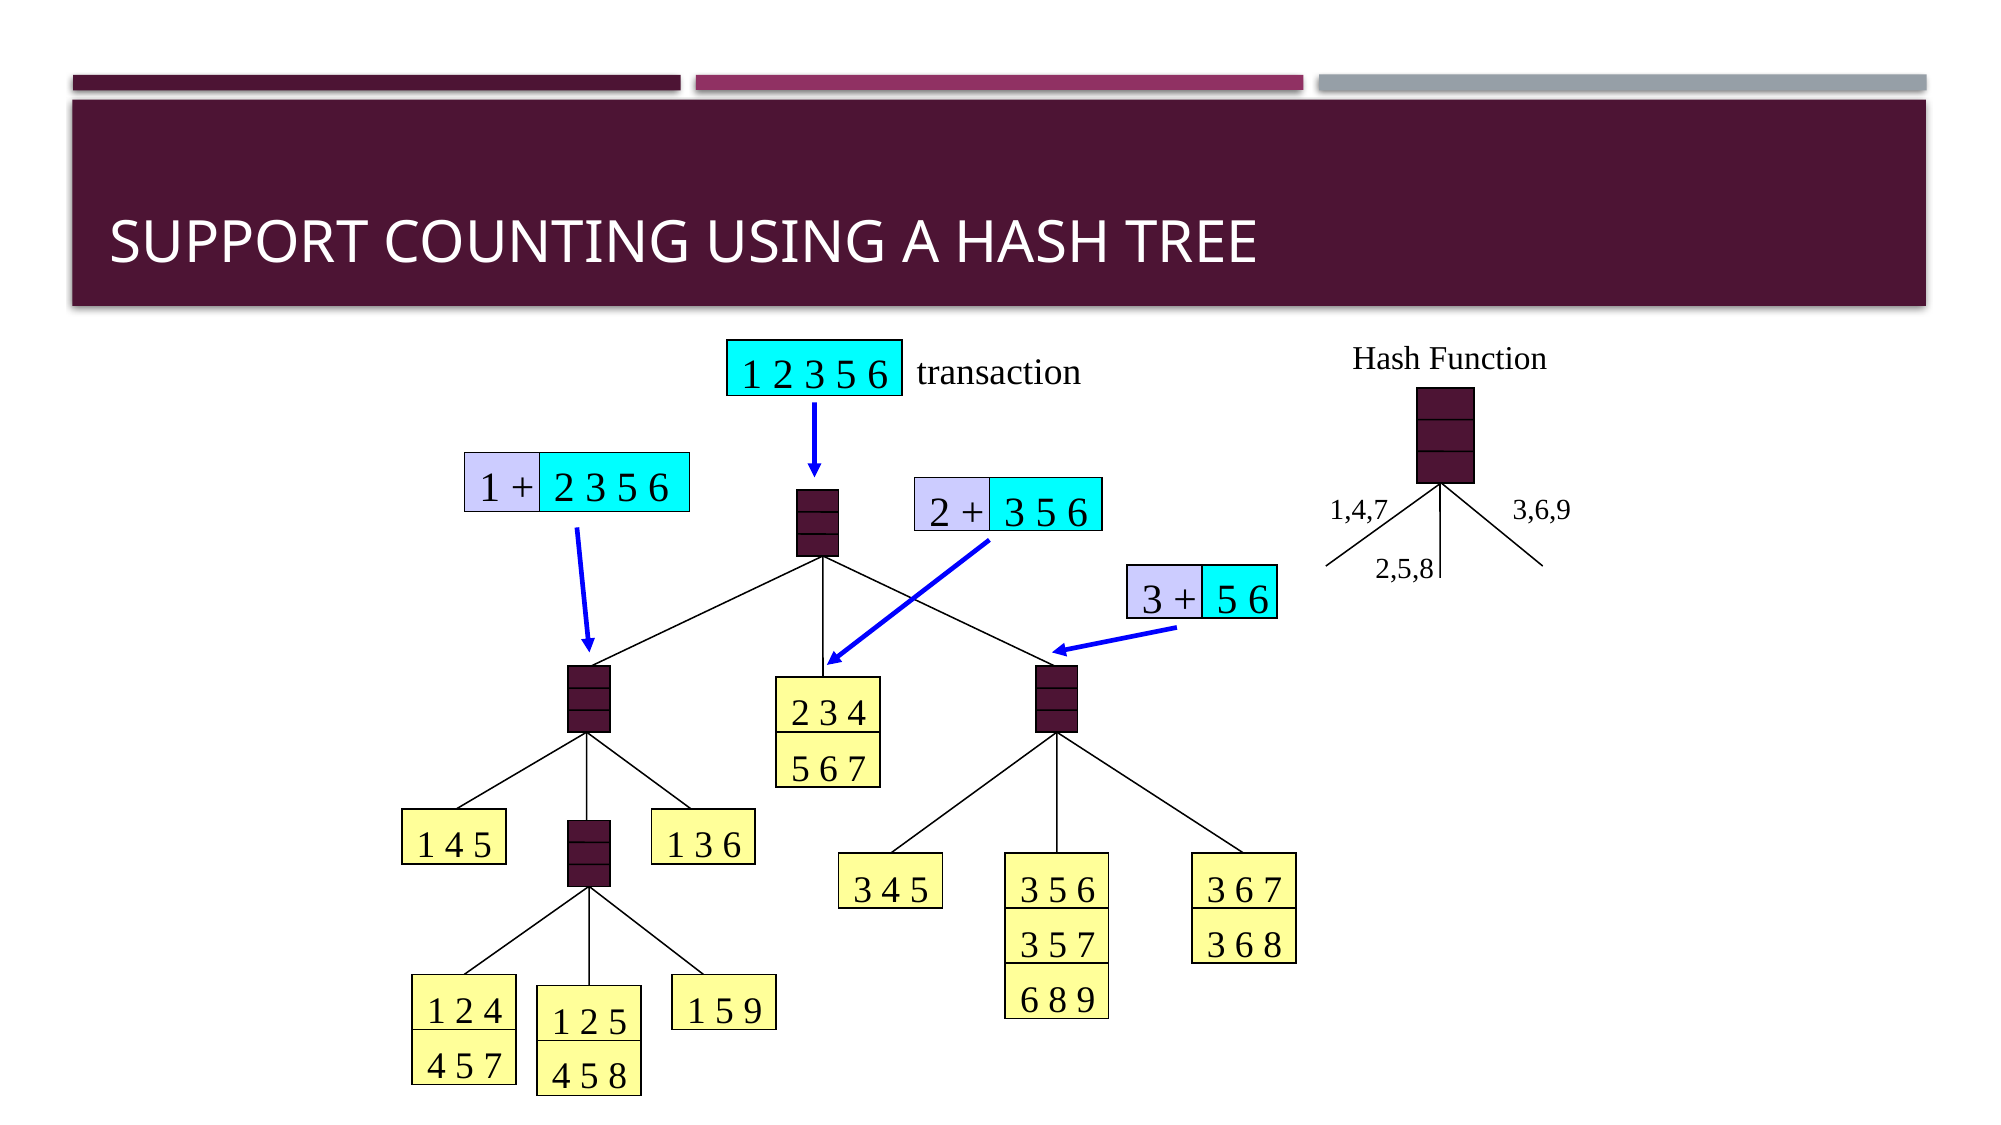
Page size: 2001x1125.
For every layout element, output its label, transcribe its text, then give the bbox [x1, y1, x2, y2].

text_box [1313, 314, 1587, 594]
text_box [463, 451, 690, 518]
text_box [913, 476, 1104, 543]
title Support Counting Using a Hash Tree [94, 119, 1904, 282]
text_box [808, 417, 821, 478]
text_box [1126, 564, 1285, 631]
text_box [726, 339, 904, 406]
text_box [401, 489, 1298, 1105]
text_box transaction [906, 339, 1097, 400]
